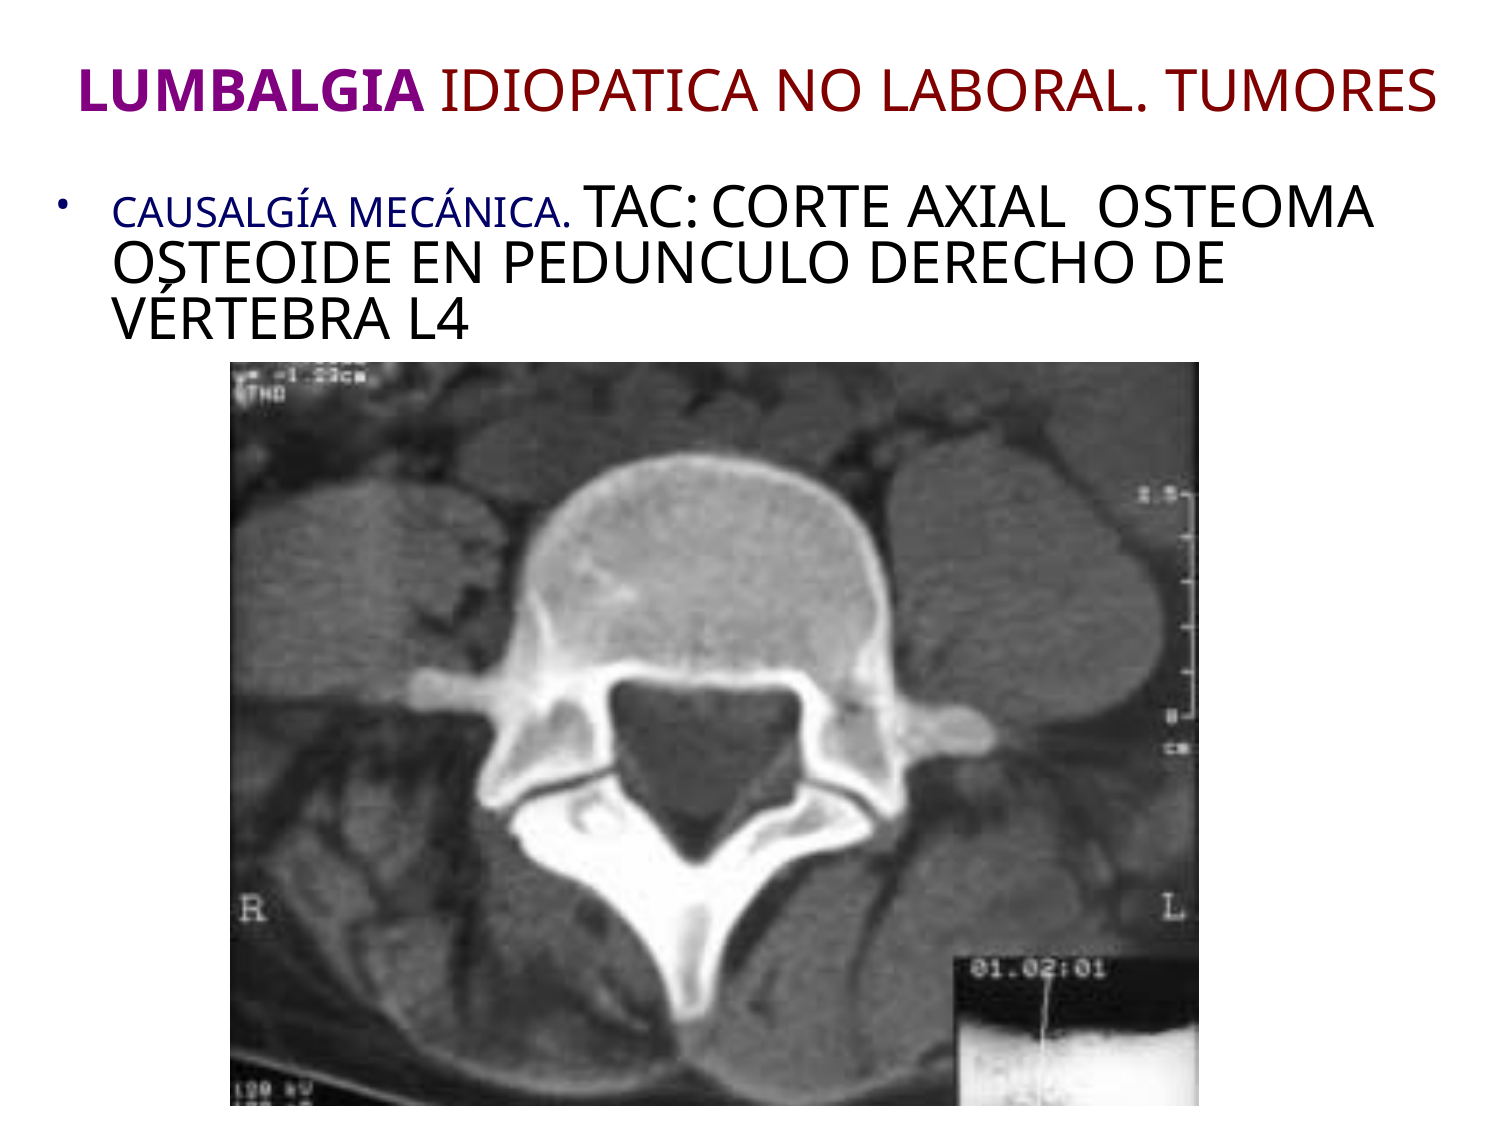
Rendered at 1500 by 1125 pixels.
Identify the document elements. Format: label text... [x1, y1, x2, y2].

list CAUSALGÍA MECÁNICA. TAC: CORTE AXIAL OSTEOMA OSTEOIDE EN PEDUNCULO DERECHO DE VÉRTEBRA L4 [41, 174, 1467, 362]
picture [229, 362, 1200, 1107]
title LUMBALGIA IDIOPATICA NO LABORAL. TUMORES [41, 0, 1475, 188]
